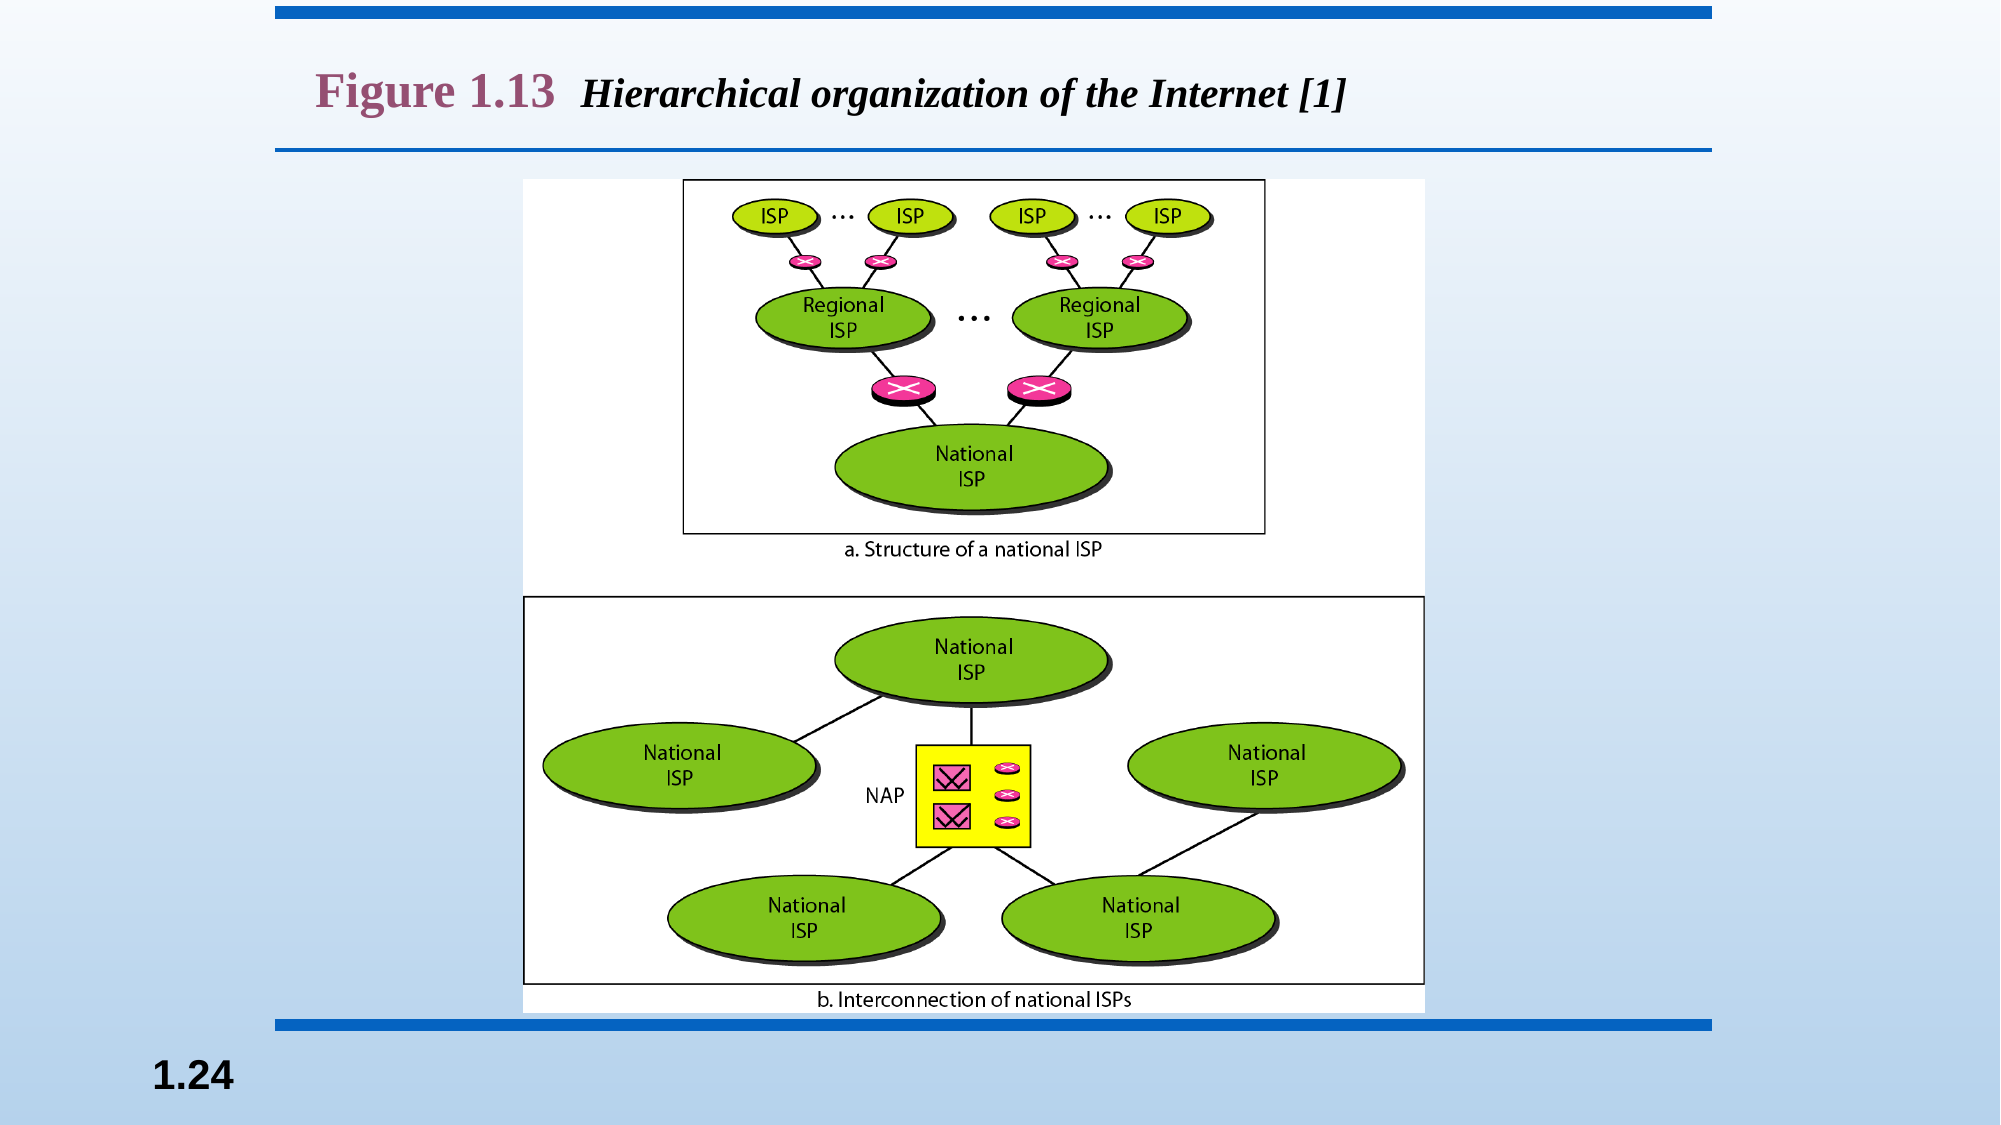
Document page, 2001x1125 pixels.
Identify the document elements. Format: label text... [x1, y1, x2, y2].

slide_number 1.24 [137, 1042, 588, 1103]
text_box Figure 1.13 Hierarchical organization of the Internet [1] [299, 49, 1713, 125]
picture [523, 179, 1426, 1013]
